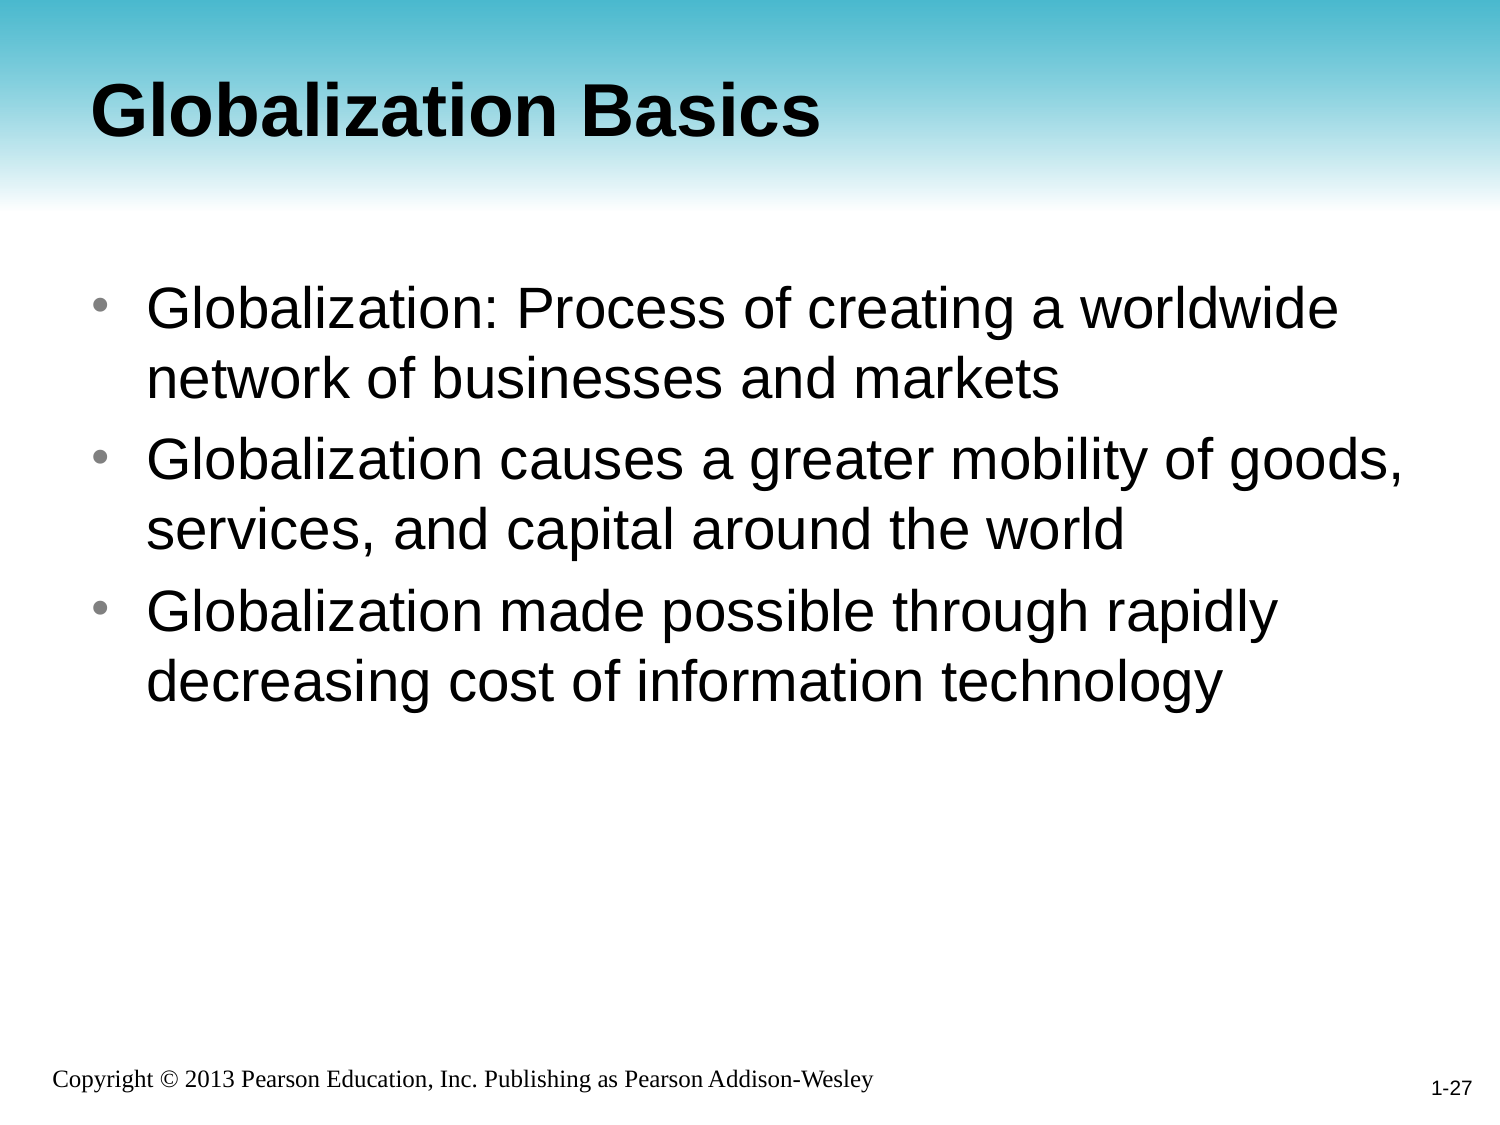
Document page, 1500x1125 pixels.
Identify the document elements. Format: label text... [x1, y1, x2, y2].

list Globalization: Process of creating a worldwide network of businesses and markets Globalization causes a greater mobility of goods, services, and capital around the world Globalization made possible through rapidly decreasing cost of information technology [74, 262, 1438, 938]
title Globalization Basics [74, 12, 1438, 201]
slide_number 1-27 [1174, 1049, 1488, 1125]
